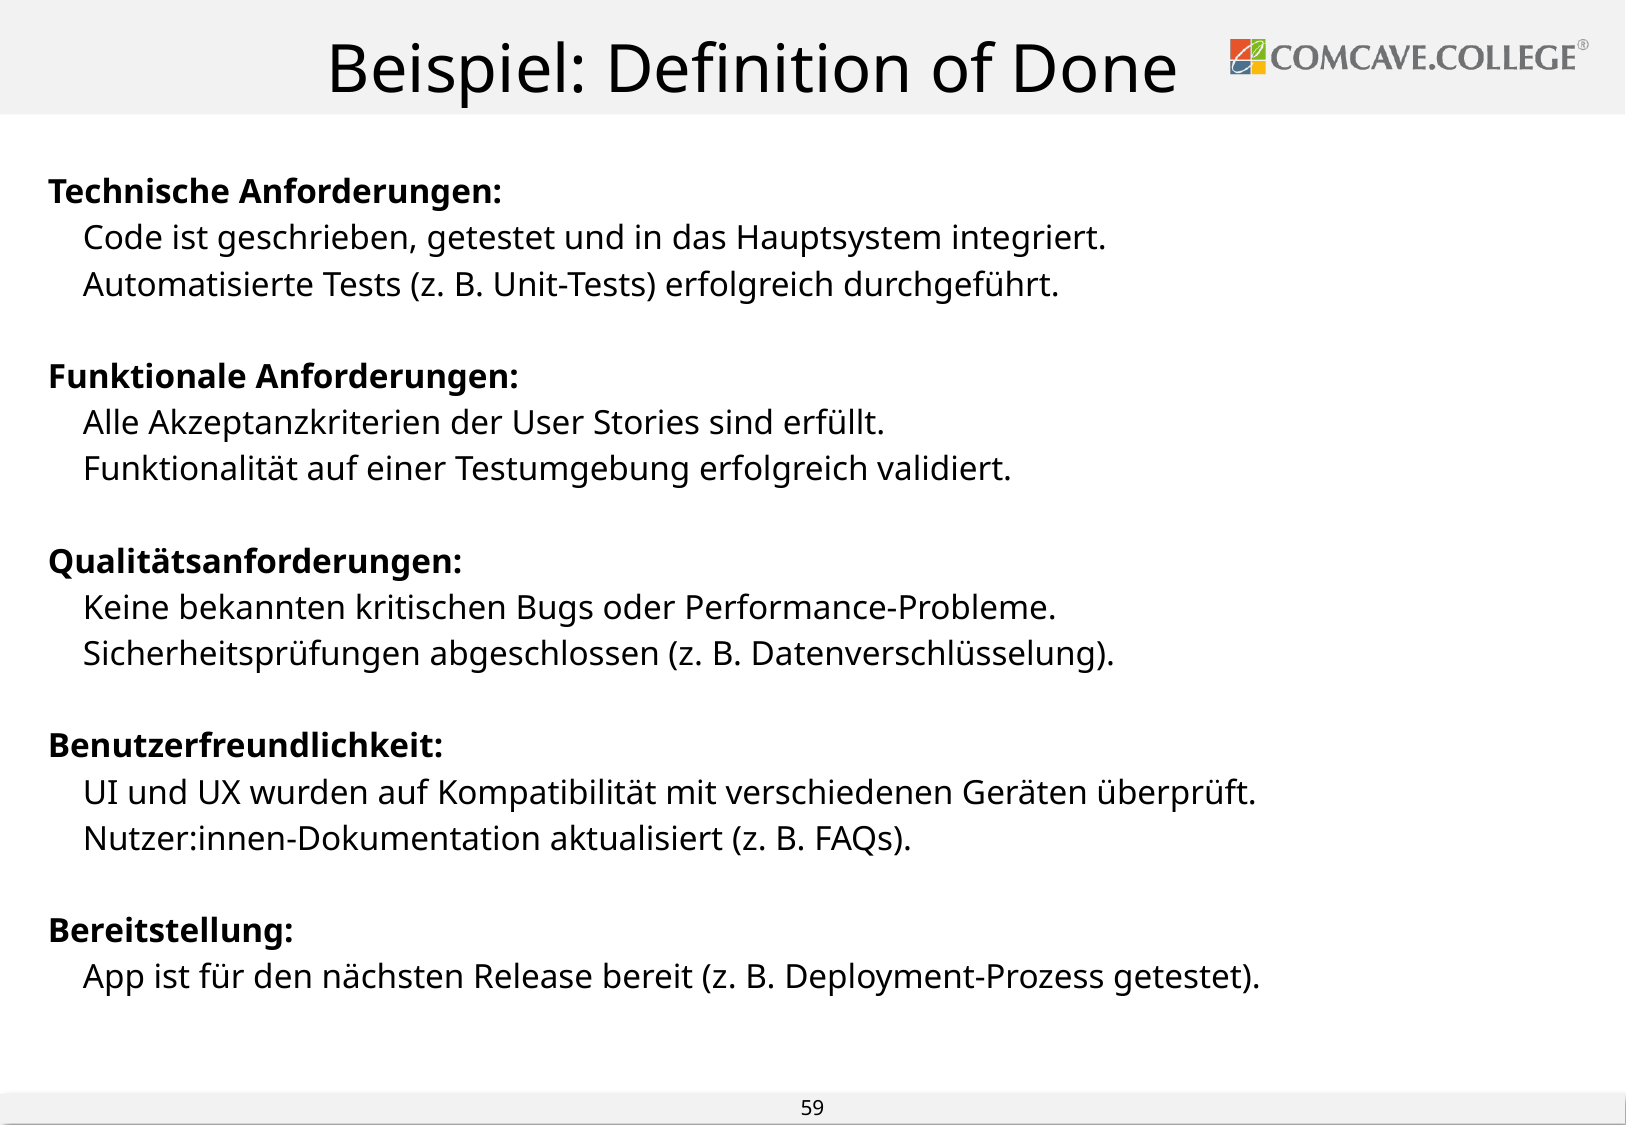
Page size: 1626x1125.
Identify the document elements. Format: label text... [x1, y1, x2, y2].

slide_number 59 [627, 1093, 998, 1124]
picture [1545, 32, 1594, 79]
subtitle Beispiel: Definition of Done [0, 18, 1545, 107]
list Technische Anforderungen: Code ist geschrieben, getestet und in das Hauptsystem integriert. Automatisierte Tests (z. B. Unit-Tests) erfolgreich durchgeführt. Funktionale Anforderungen: Alle Akzeptanzkriterien der User Stories sind erfüllt. Funktionalität auf einer Testumgebung erfolgreich validiert. Qualitätsanforderungen: Keine bekannten kritischen Bugs oder Performance-Probleme. Sicherheitsprüfungen abgeschlossen (z. B. Datenverschlüsselung). Benutzerfreundlichkeit: UI und UX wurden auf Kompatibilität mit verschiedenen Geräten überprüft. Nutzer:innen-Dokumentation aktualisiert (z. B. FAQs). Bereitstellung: App ist für den nächsten Release bereit (z. B. Deployment-Prozess getestet). Quelle: Scrum Guide 2020 [32, 106, 1616, 1047]
